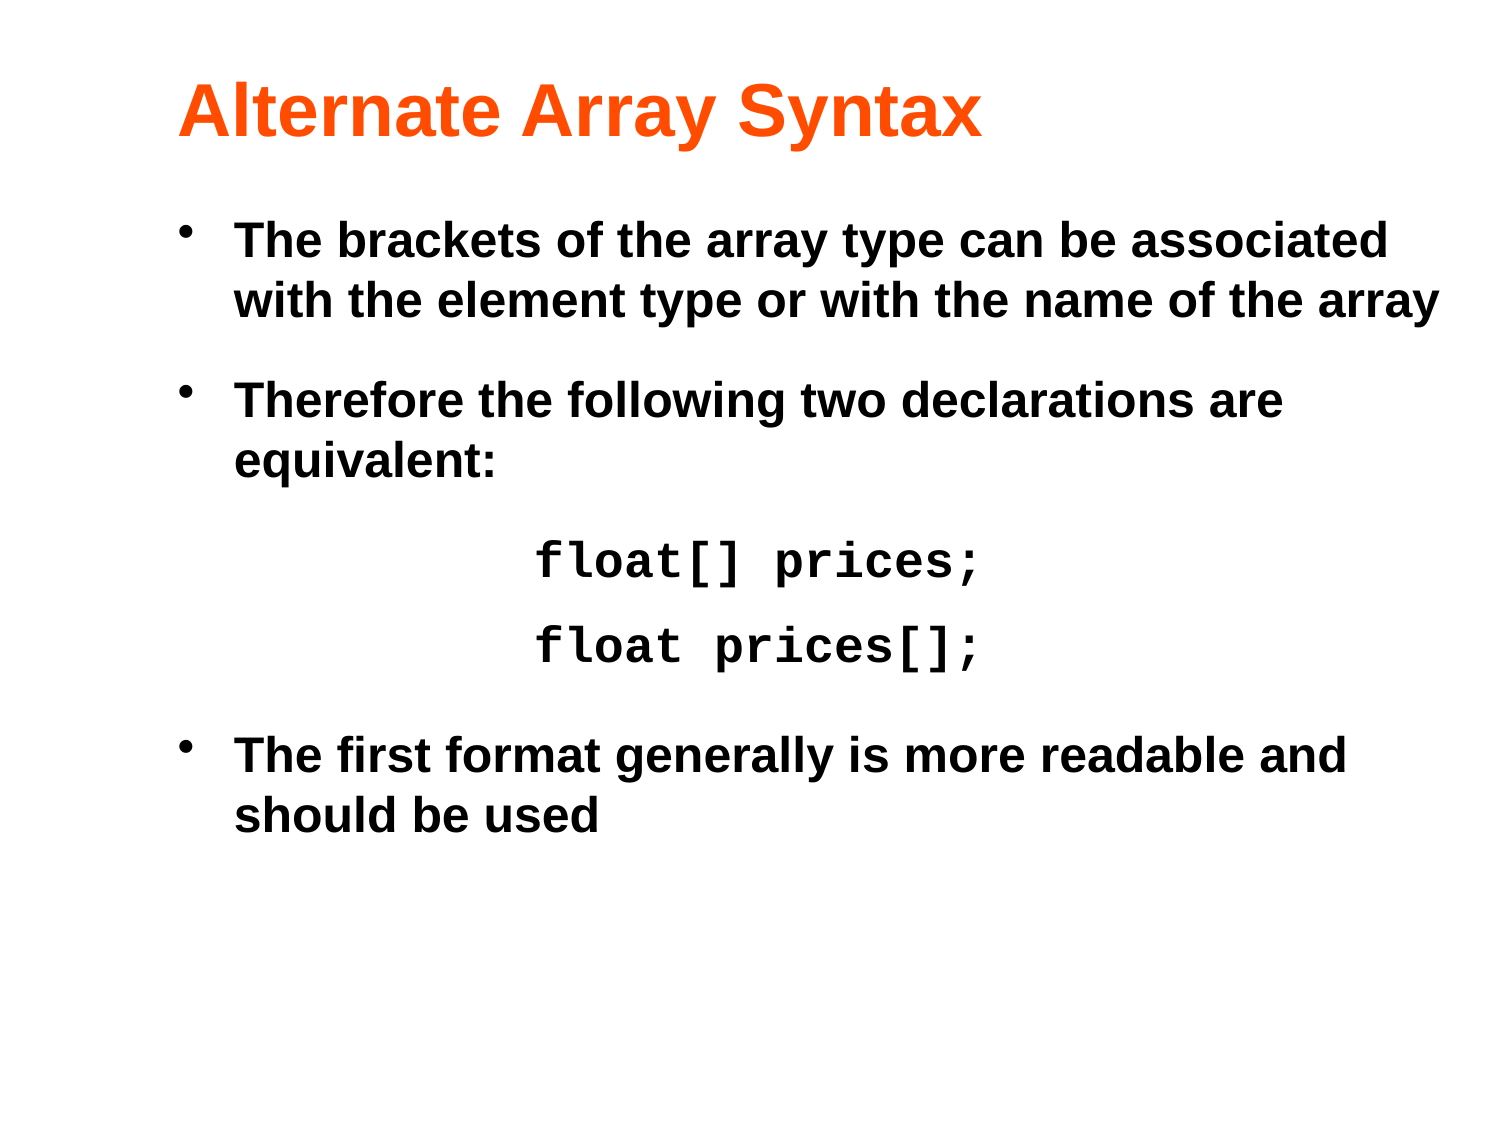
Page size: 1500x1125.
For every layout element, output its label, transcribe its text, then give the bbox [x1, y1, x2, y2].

title Alternate Array Syntax [162, 50, 1463, 163]
list The brackets of the array type can be associated with the element type or with the name of the array Therefore the following two declarations are equivalent: float[] prices; float prices[]; The first format generally is more readable and should be used [162, 200, 1463, 1013]
